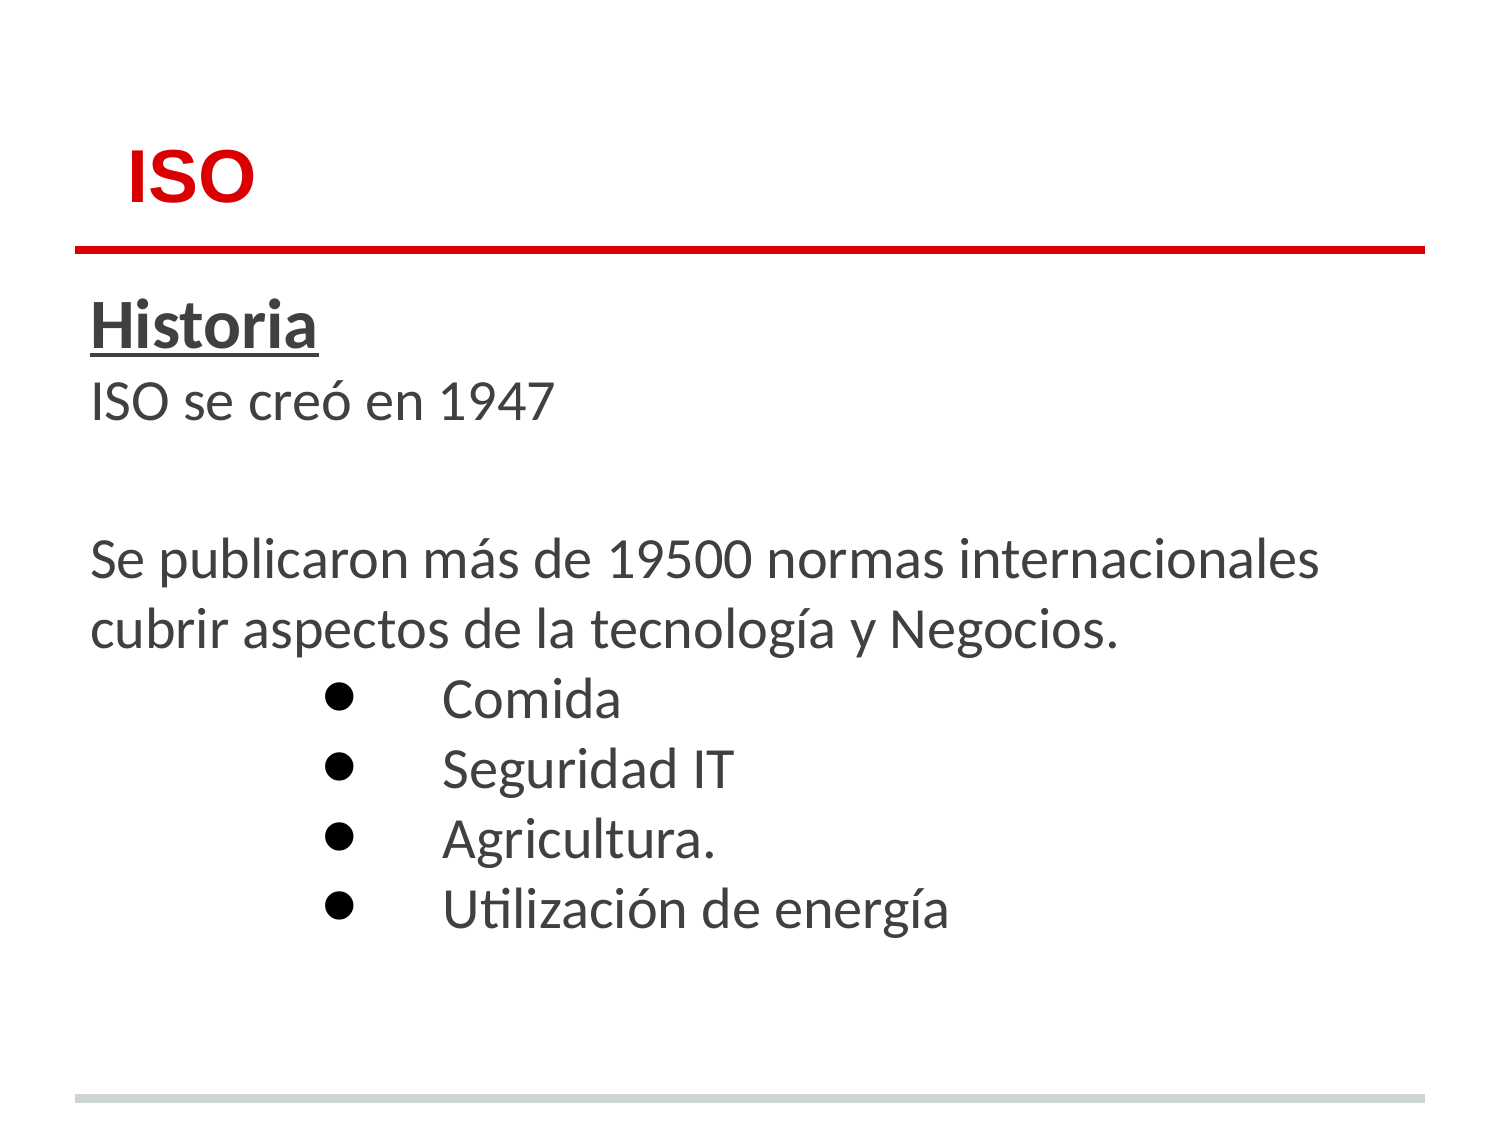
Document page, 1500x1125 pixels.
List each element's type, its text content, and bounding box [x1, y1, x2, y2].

title ISO [75, 45, 1425, 233]
list Historia ISO se creó en 1947 Se publicaron más de 19500 normas internacionales cubrir aspectos de la tecnología y Negocios. Comida Seguridad IT Agricultura. Utilización de energía [75, 262, 1425, 1078]
